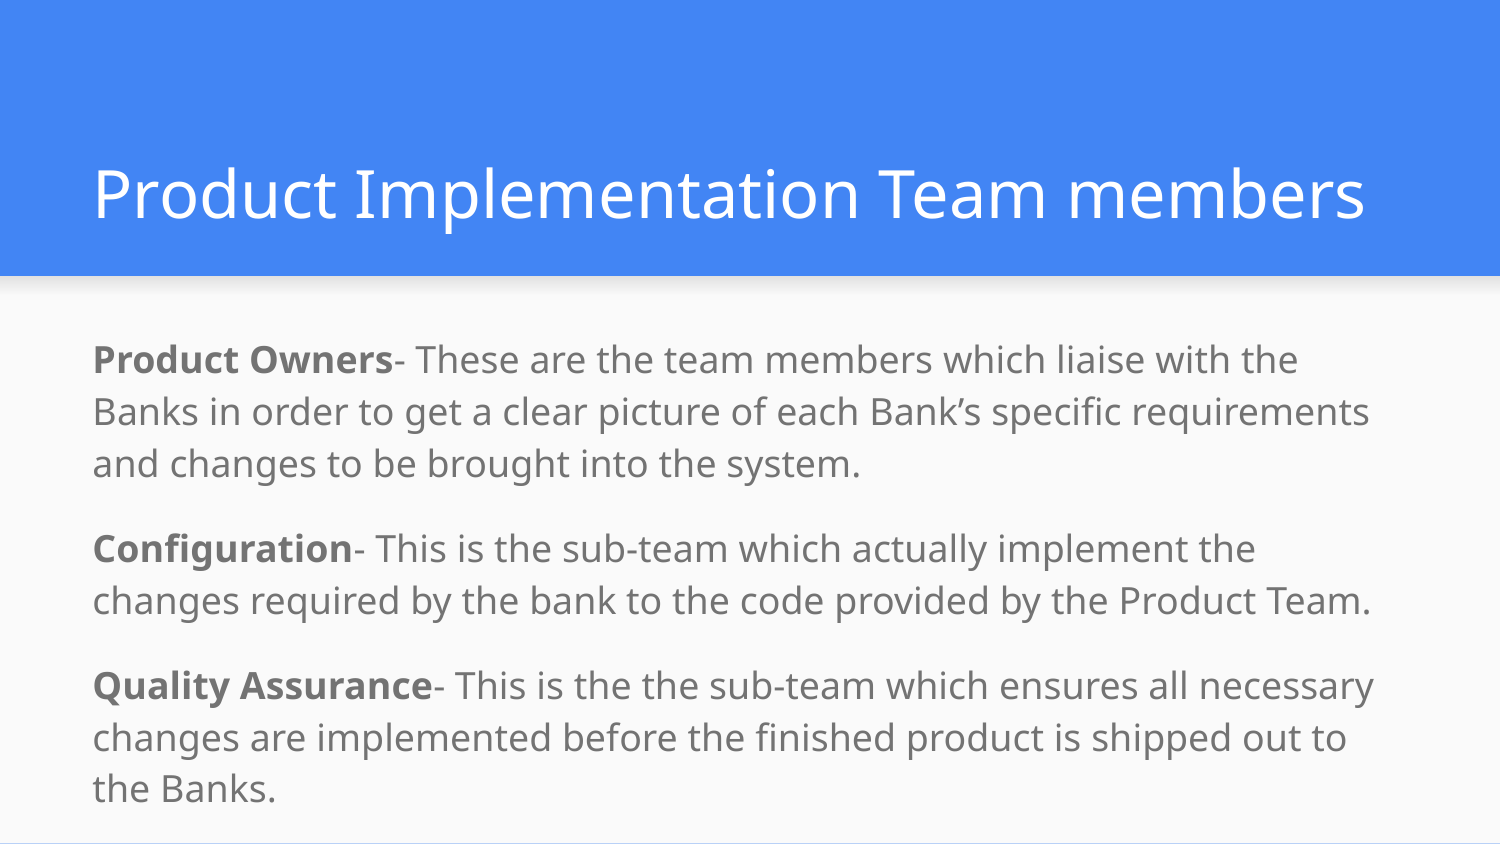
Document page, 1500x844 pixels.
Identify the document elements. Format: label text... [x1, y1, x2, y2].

list Product Owners- These are the team members which liaise with the Banks in order to get a clear picture of each Bank’s specific requirements and changes to be brought into the system. Configuration- This is the sub-team which actually implement the changes required by the bank to the code provided by the Product Team. Quality Assurance- This is the the sub-team which ensures all necessary changes are implemented before the finished product is shipped out to the Banks. [77, 314, 1427, 760]
title Product Implementation Team members [77, 121, 1427, 248]
